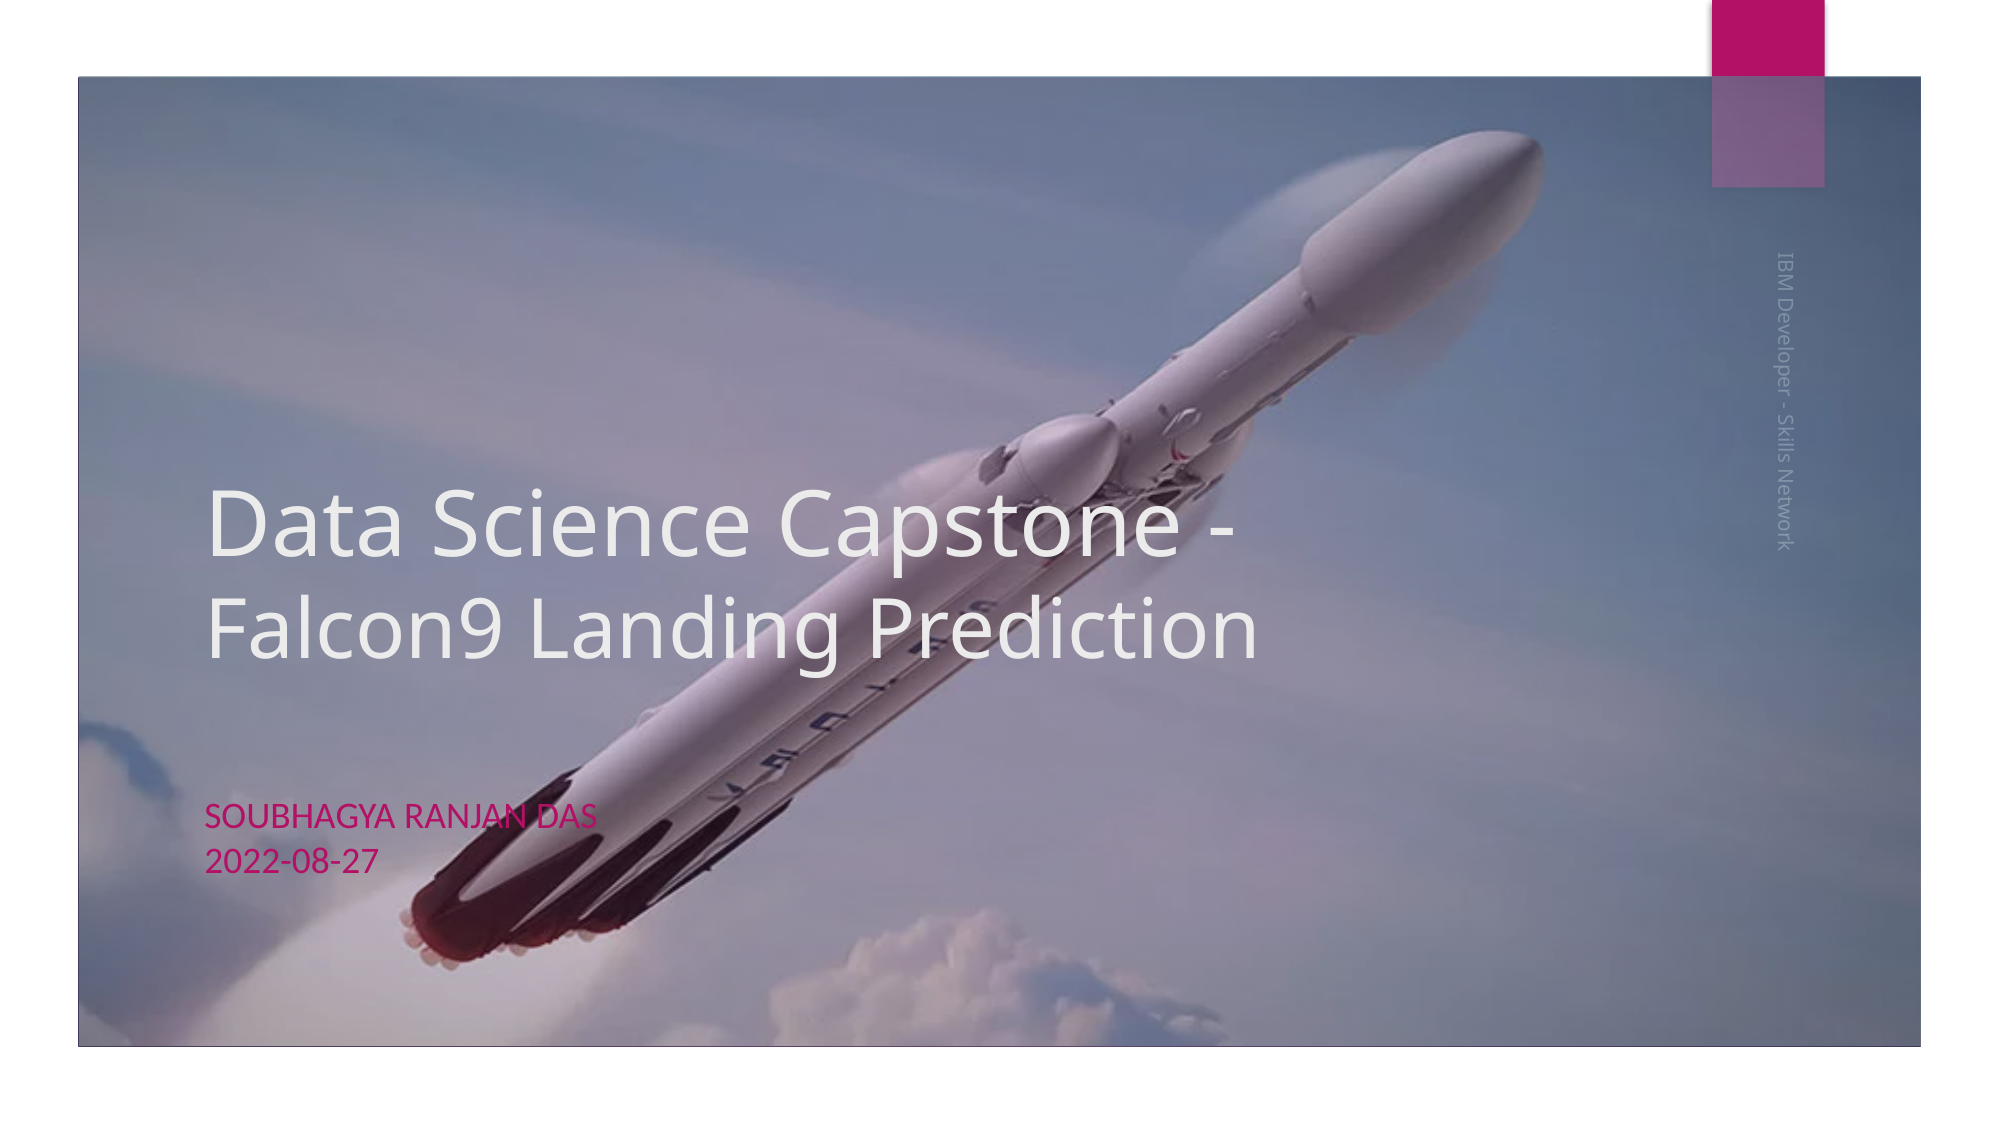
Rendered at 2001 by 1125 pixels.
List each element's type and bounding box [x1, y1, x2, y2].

picture [79, 75, 1921, 1046]
